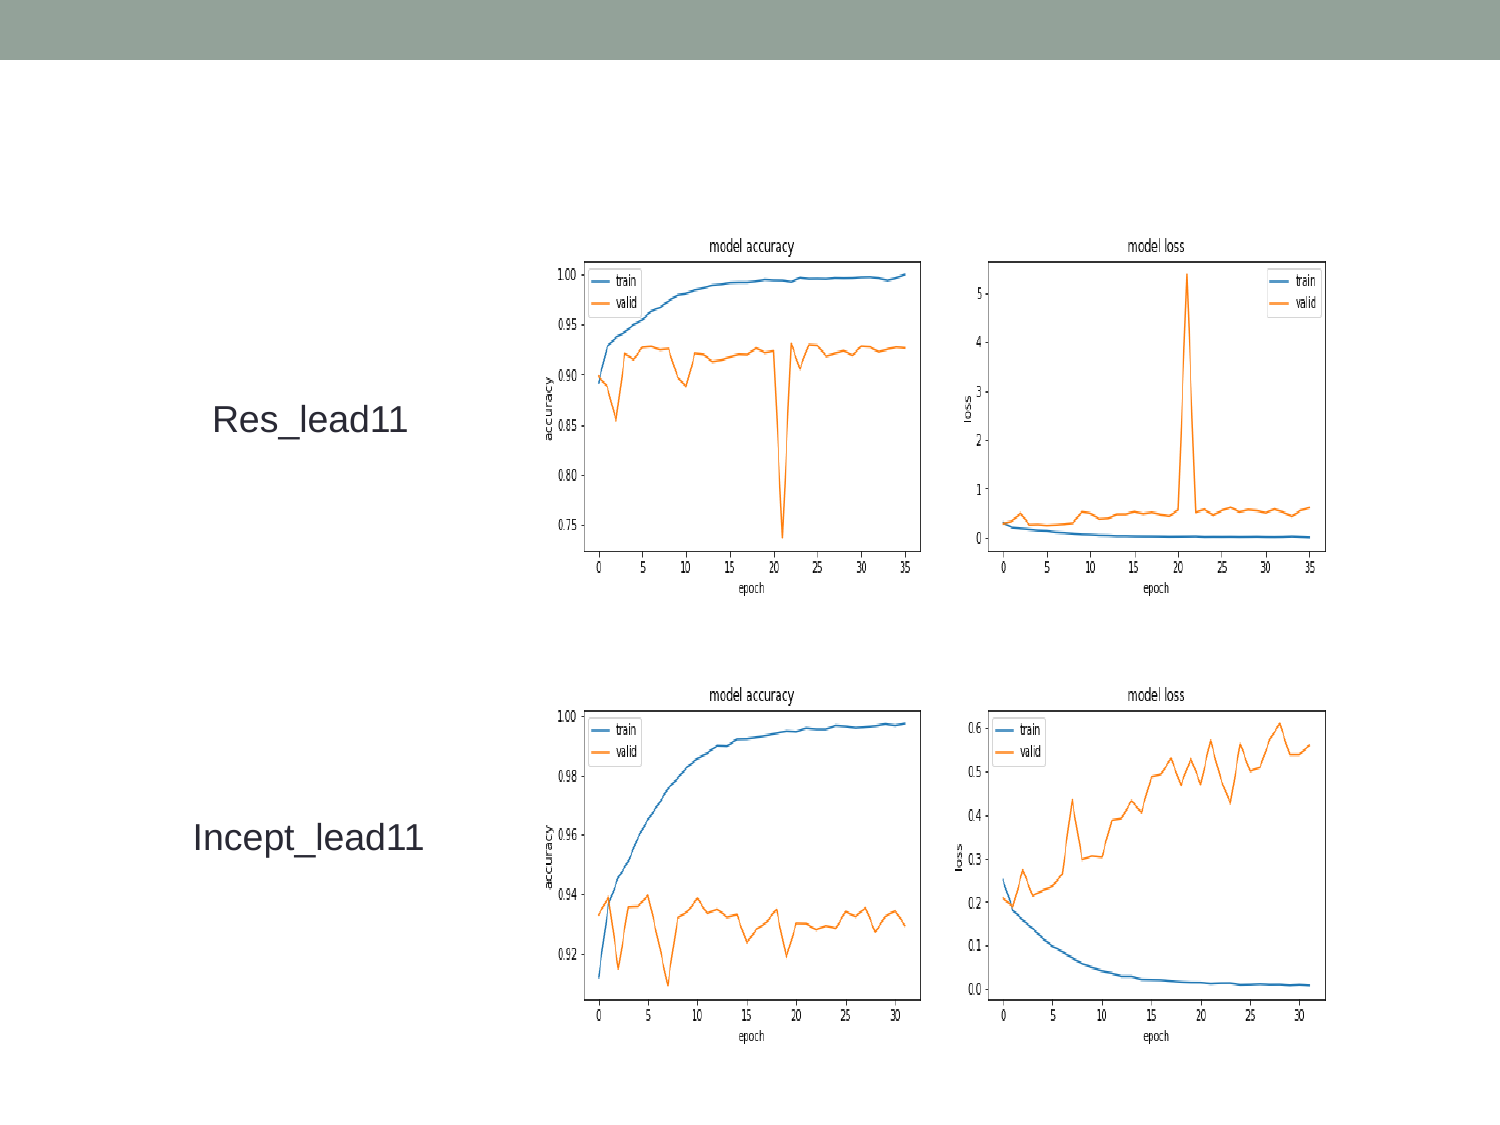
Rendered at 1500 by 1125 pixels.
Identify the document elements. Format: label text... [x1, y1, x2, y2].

text_box Res_lead11 [197, 387, 429, 447]
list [538, 676, 1331, 1055]
text_box Incept_lead11 [177, 805, 448, 866]
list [538, 228, 1331, 607]
